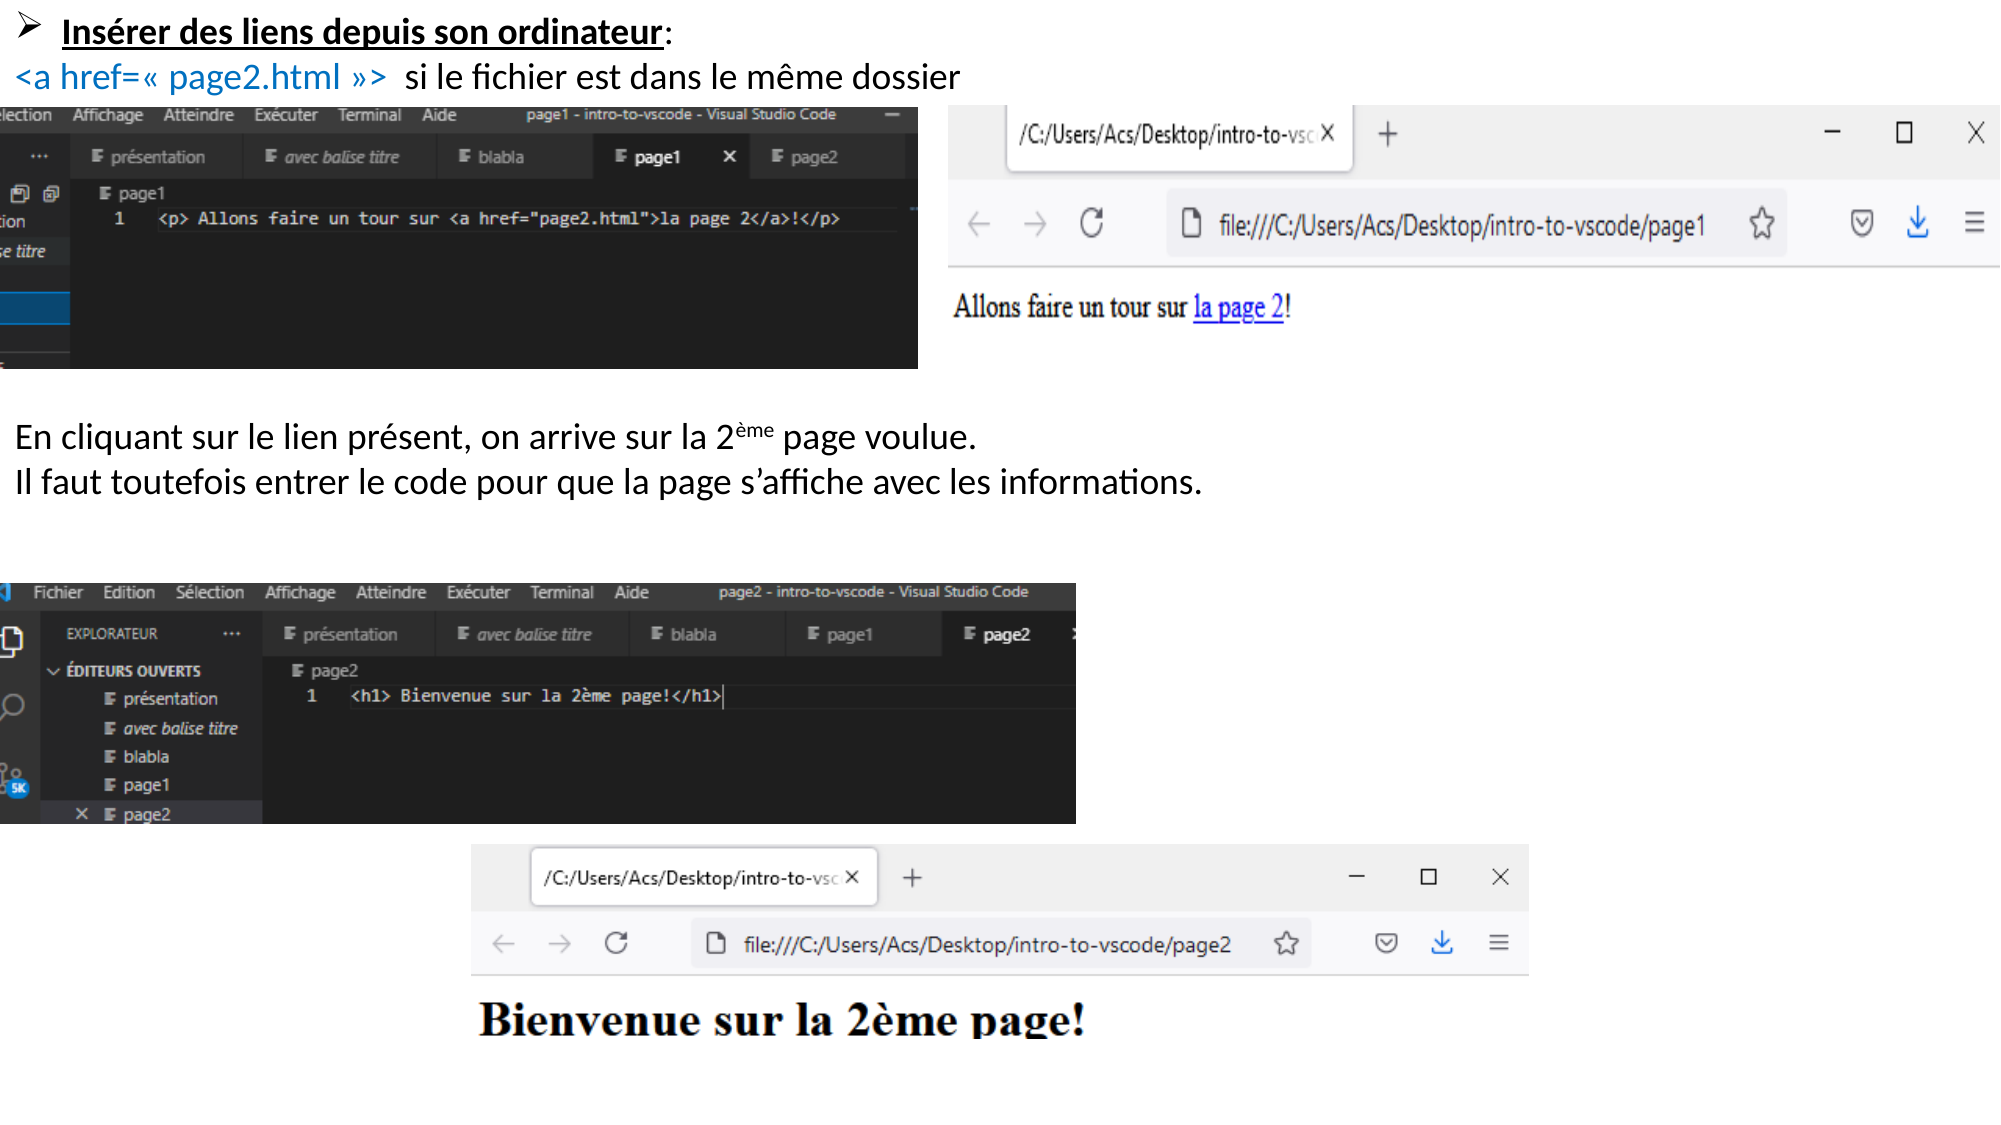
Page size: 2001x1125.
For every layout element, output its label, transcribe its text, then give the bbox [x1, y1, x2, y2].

picture [0, 583, 1076, 825]
picture [0, 107, 918, 369]
text_box En cliquant sur le lien présent, on arrive sur la 2ème page voulue. Il faut toutefois entrer le code pour que la page s’affiche avec les informations. [0, 404, 1640, 509]
picture [470, 844, 1529, 1039]
picture [948, 105, 2000, 367]
text_box Insérer des liens depuis son ordinateur: <a href=« page2.html »> si le fichier est dans le même dossier [0, 0, 2000, 105]
